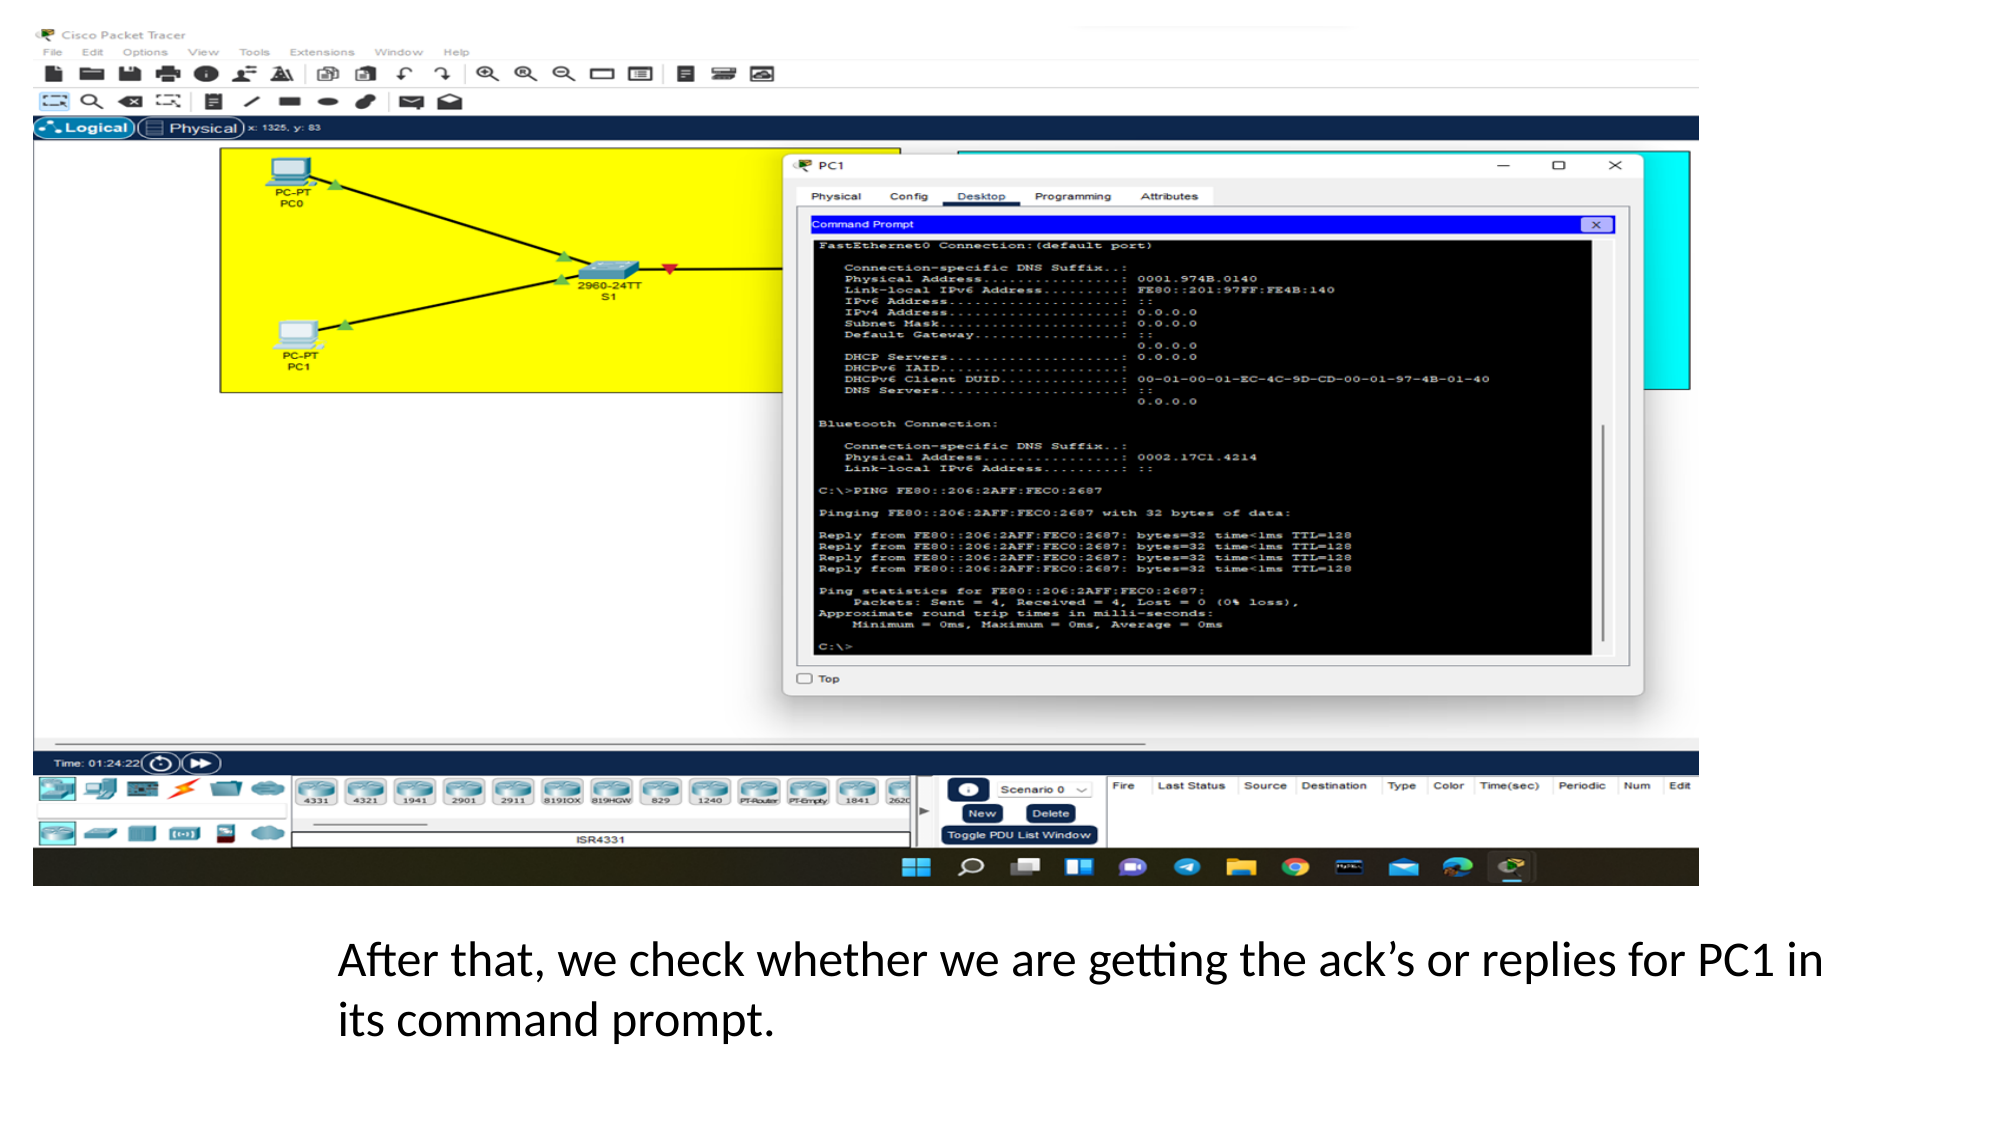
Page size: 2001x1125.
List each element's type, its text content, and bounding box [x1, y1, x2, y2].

text_box After that, we check whether we are getting the ack’s or replies for PC1 in its command prompt. [322, 918, 1882, 1054]
picture [33, 26, 1699, 887]
